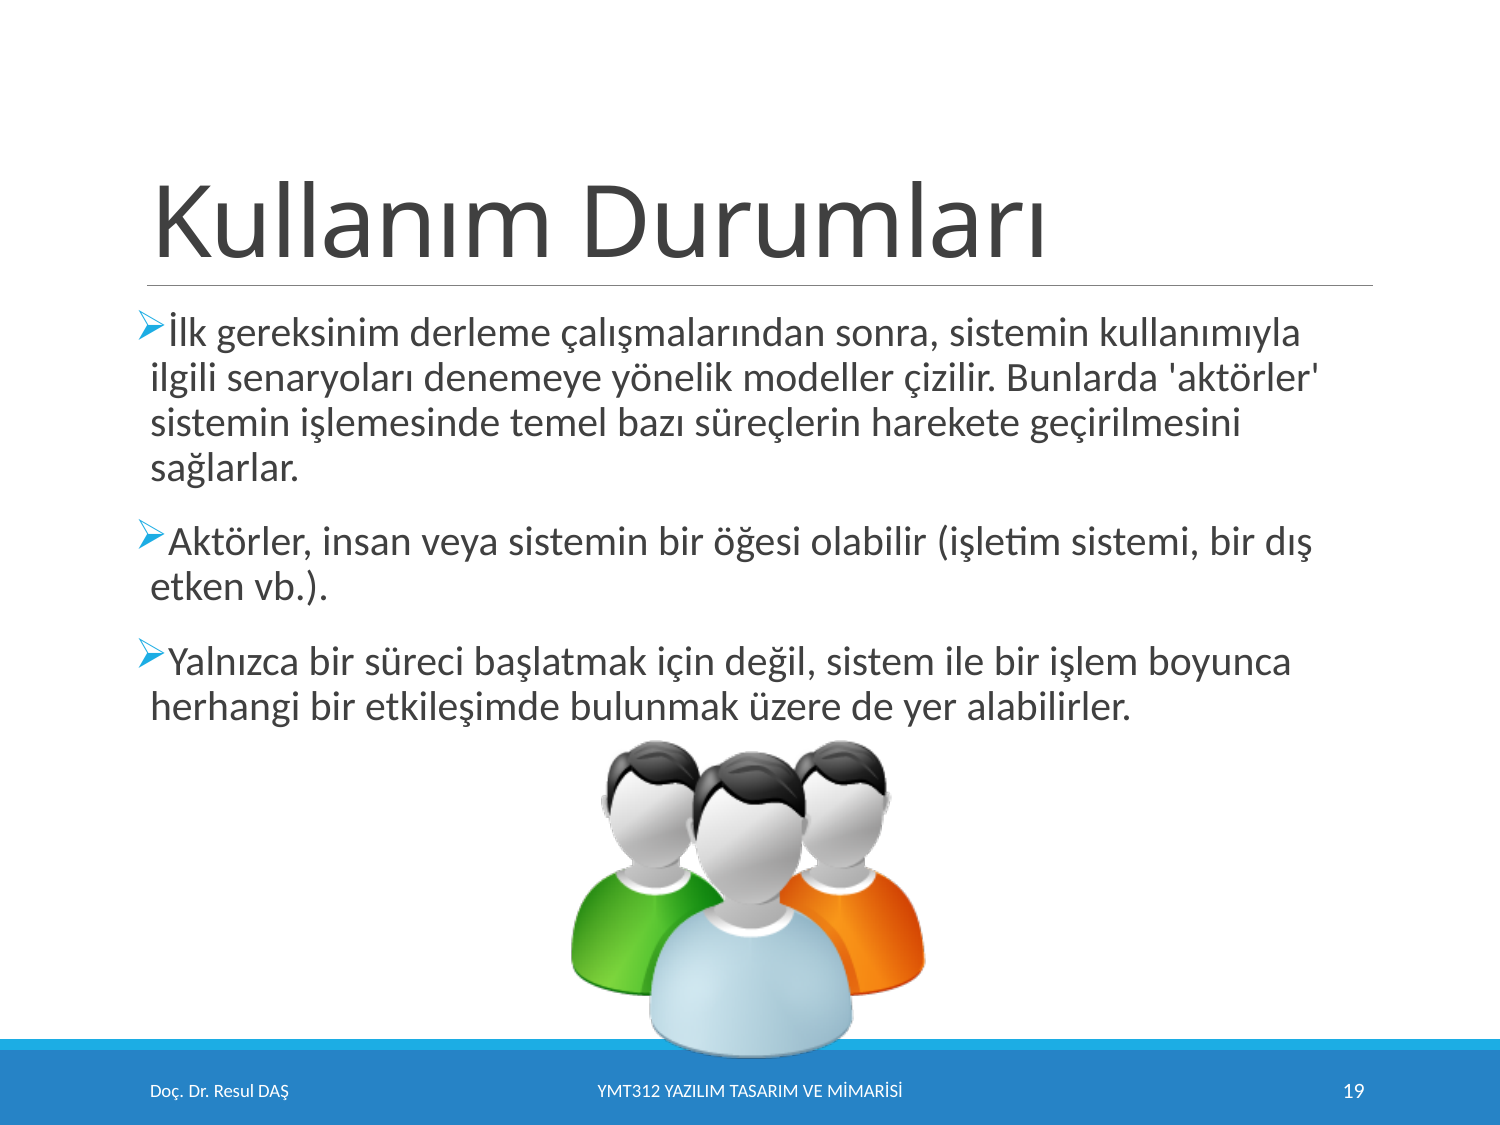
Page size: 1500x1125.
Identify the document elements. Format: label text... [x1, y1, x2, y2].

picture [553, 689, 955, 1091]
list İlk gereksinim derleme çalışmalarından sonra, sistemin kullanımıyla ilgili senaryoları denemeye yönelik modeller çizilir. Bunlarda 'aktörler' sistemin işlemesinde temel bazı süreçlerin harekete geçirilmesini sağlarlar. Aktörler, insan veya sistemin bir öğesi olabilir (işletim sistemi, bir dış etken vb.). Yalnızca bir süreci başlatmak için değil, sistem ile bir işlem boyunca herhangi bir etkileşimde bulunmak üzere de yer alabilirler. [135, 302, 1373, 795]
slide_number Doç. Dr. Resul DAŞ [135, 1059, 440, 1120]
footer YMT312 Yazılım Tasarım ve Mimarisi [453, 1059, 1047, 1120]
title Kullanım Durumları [135, 47, 1373, 285]
slide_number 19 [1218, 1059, 1380, 1120]
